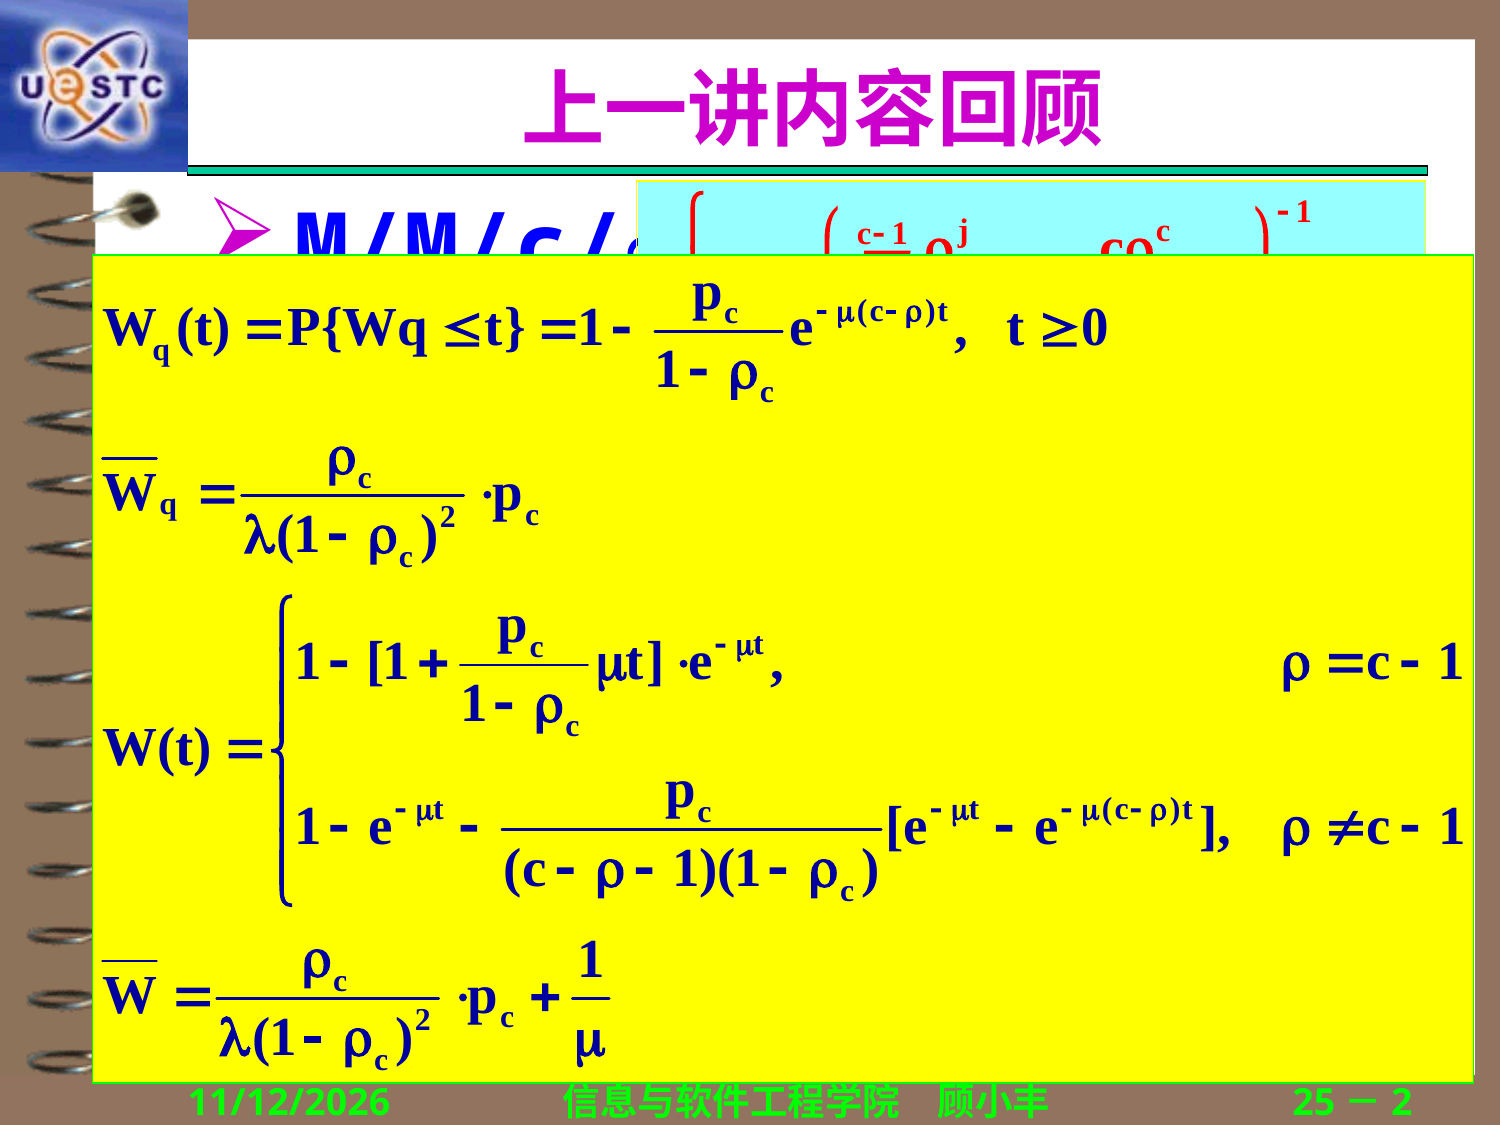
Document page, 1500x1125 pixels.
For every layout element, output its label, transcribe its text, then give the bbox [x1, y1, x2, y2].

picture [0, 0, 194, 1075]
list M/M/c/排队系统 问题的引入 队长 等待时间与逗留时间 输出过程 [206, 181, 635, 254]
slide_number 25－2 [1162, 1091, 1413, 1123]
title 上一讲内容回顾 [200, 56, 1425, 157]
footer 信息与软件工程学院 顾小丰 [462, 1091, 1151, 1123]
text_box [92, 255, 1473, 1083]
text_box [637, 181, 1426, 254]
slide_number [187, 1091, 462, 1123]
